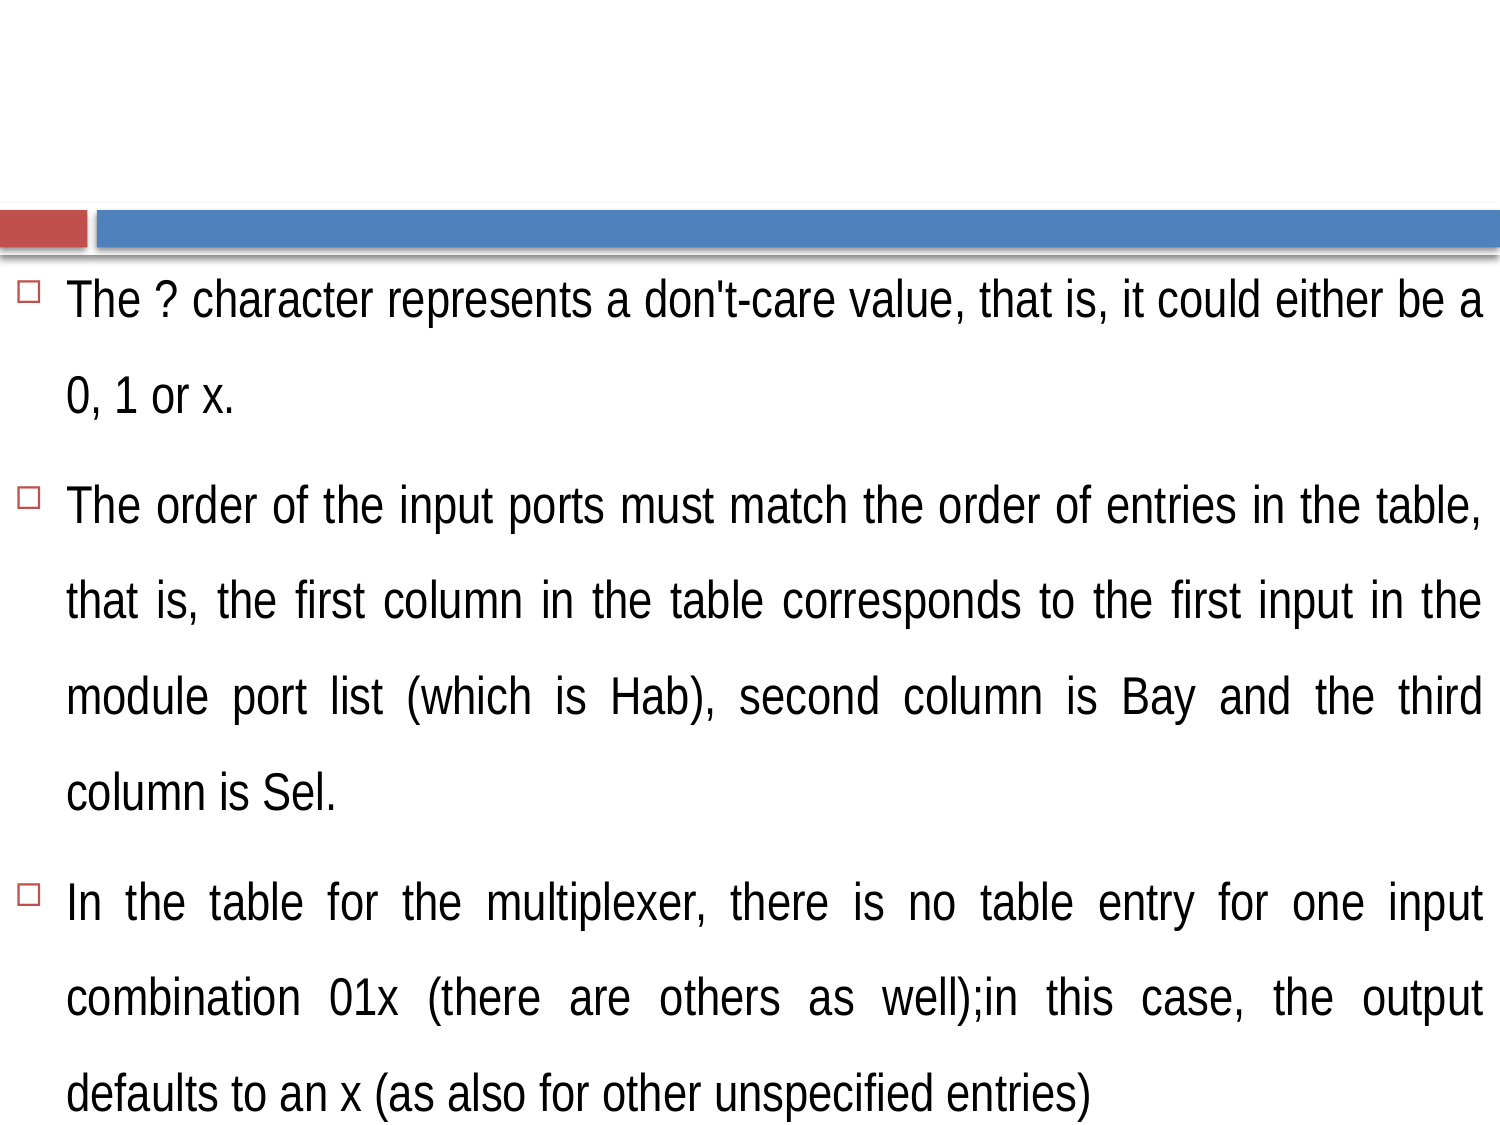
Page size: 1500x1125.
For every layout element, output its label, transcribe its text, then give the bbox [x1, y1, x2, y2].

list The ? character represents a don't-care value, that is, it could either be a 0, 1 or x. The order of the input ports must match the order of entries in the table, that is, the first column in the table corresponds to the first input in the module port list (which is Hab), second column is Bay and the third column is Sel. In the table for the multiplexer, there is no table entry for one input combination 01x (there are others as well);in this case, the output defaults to an x (as also for other unspecified entries) [0, 224, 1500, 1125]
